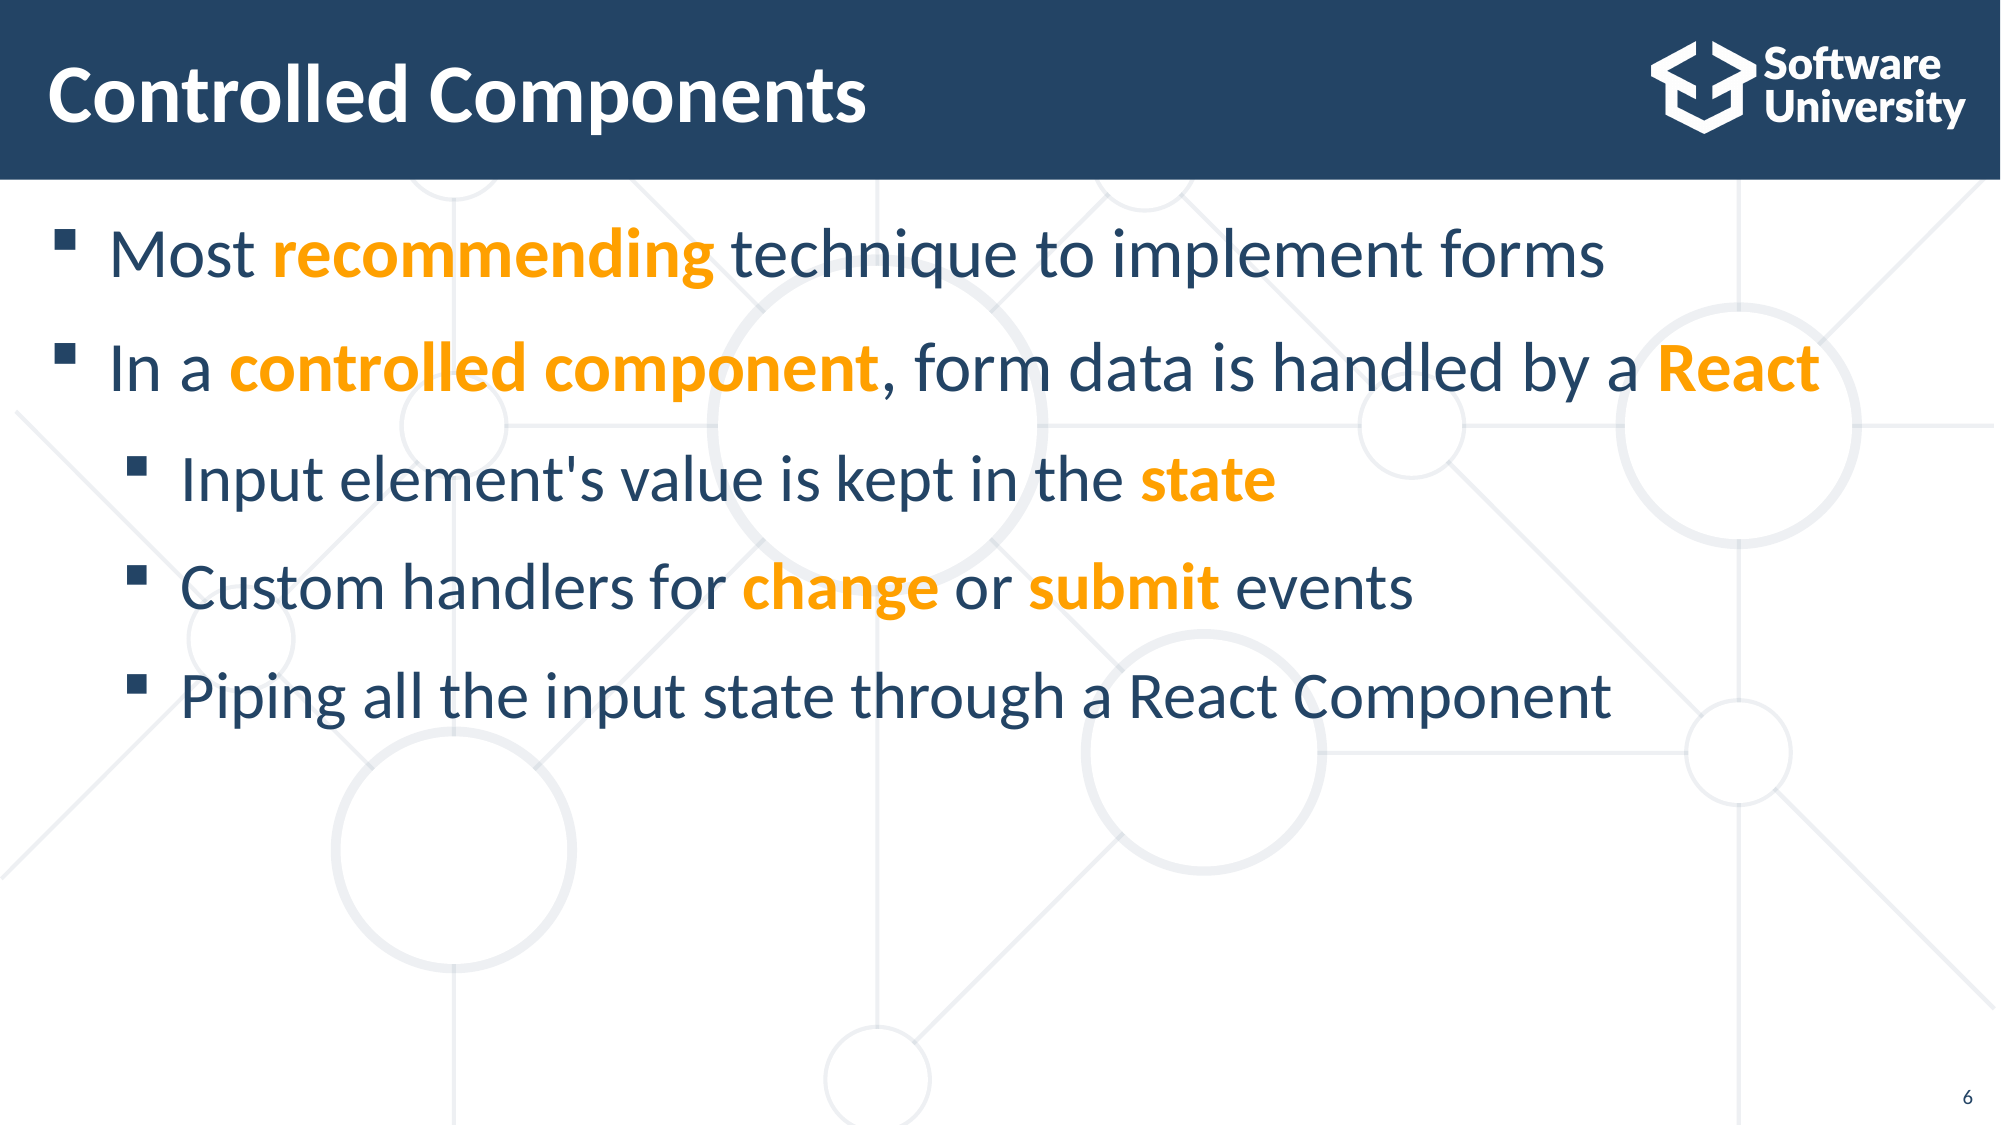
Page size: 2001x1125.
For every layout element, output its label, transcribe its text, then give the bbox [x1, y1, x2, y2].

title Controlled Components [31, 16, 1625, 162]
slide_number 6 [1927, 1067, 1989, 1117]
list Most recommending technique to implement forms In a controlled component, form data is handled by a React Input element's value is kept in the state Custom handlers for change or submit events Piping all the input state through a React Component [31, 196, 1970, 1104]
picture [1651, 41, 1966, 134]
